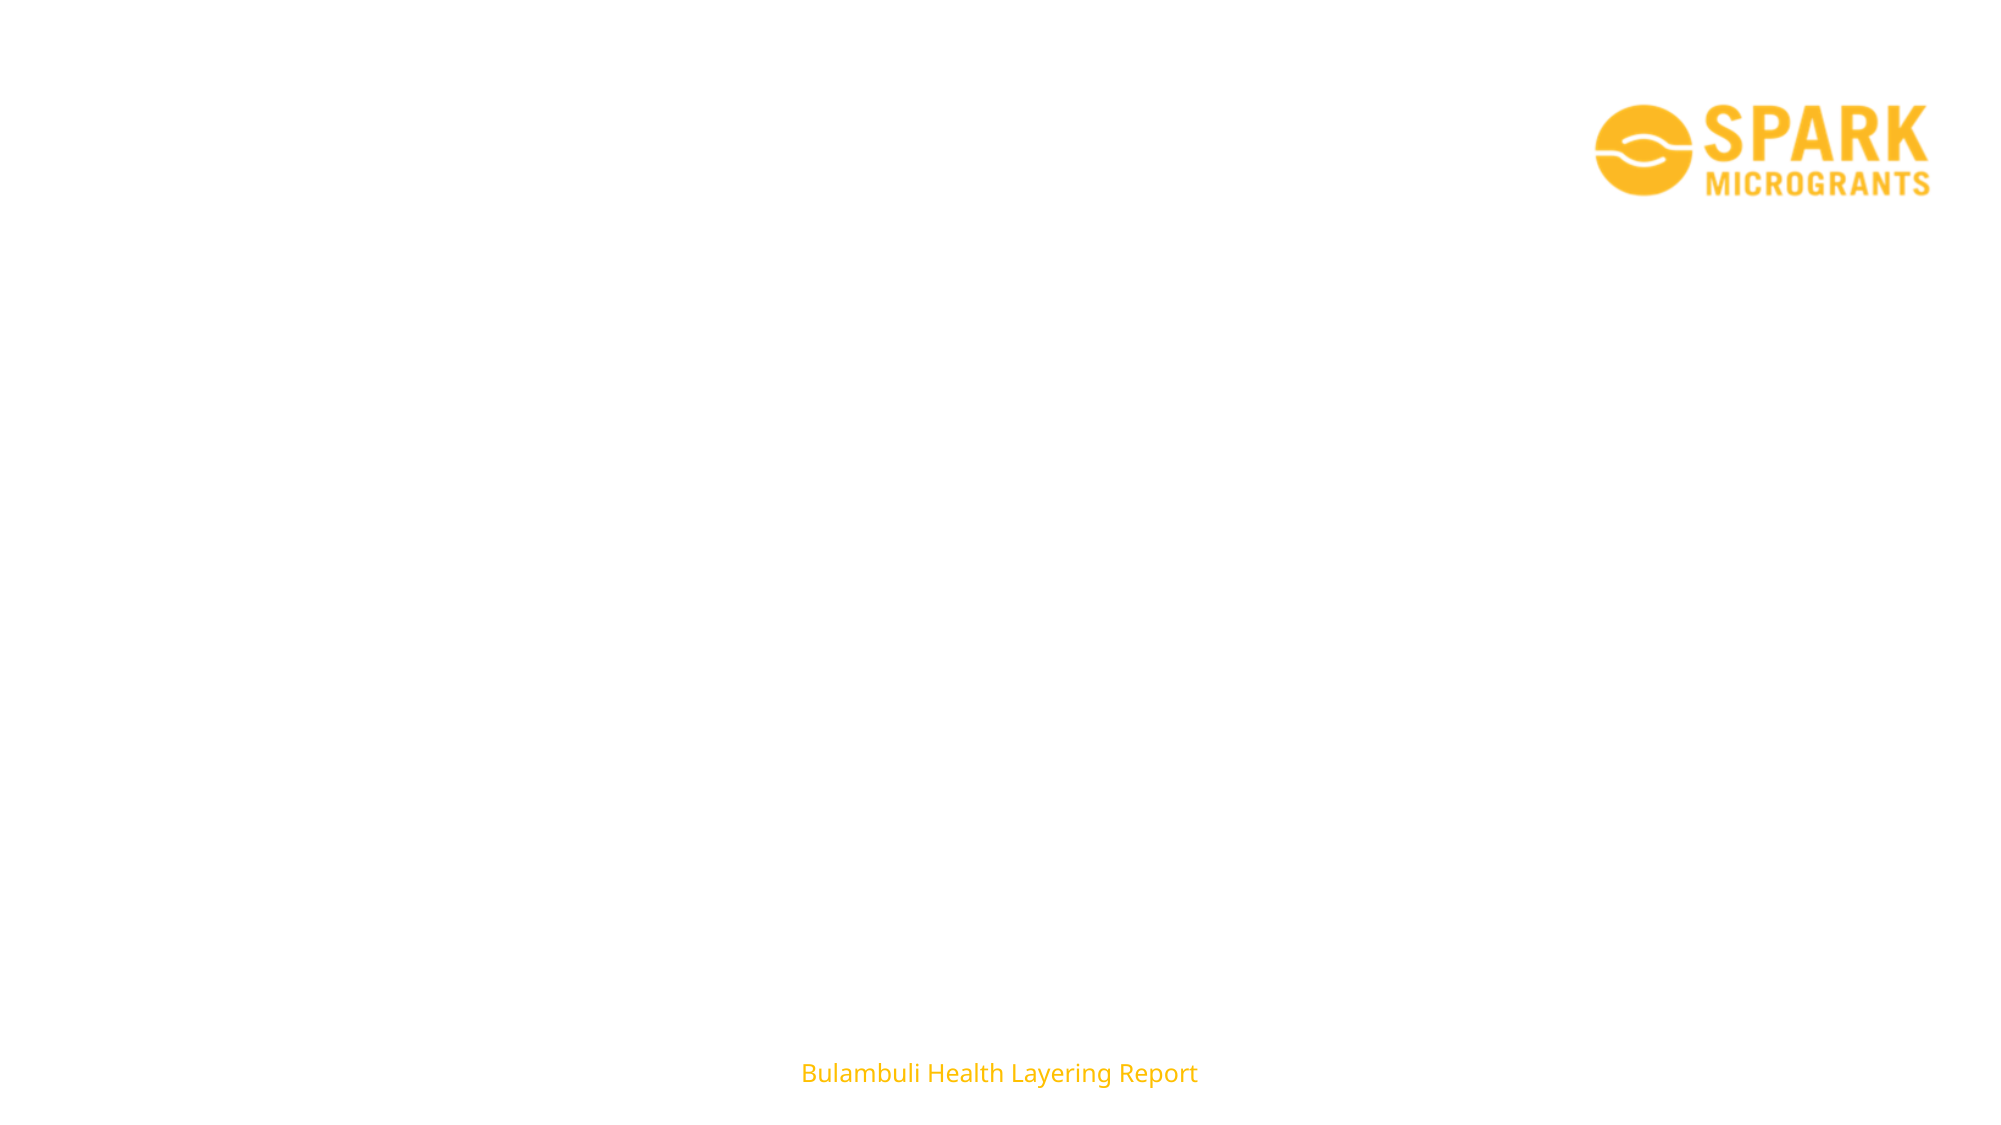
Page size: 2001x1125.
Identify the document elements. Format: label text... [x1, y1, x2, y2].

picture [1584, 74, 1957, 209]
footer Bulambuli Health Layering Report [662, 1042, 1338, 1103]
